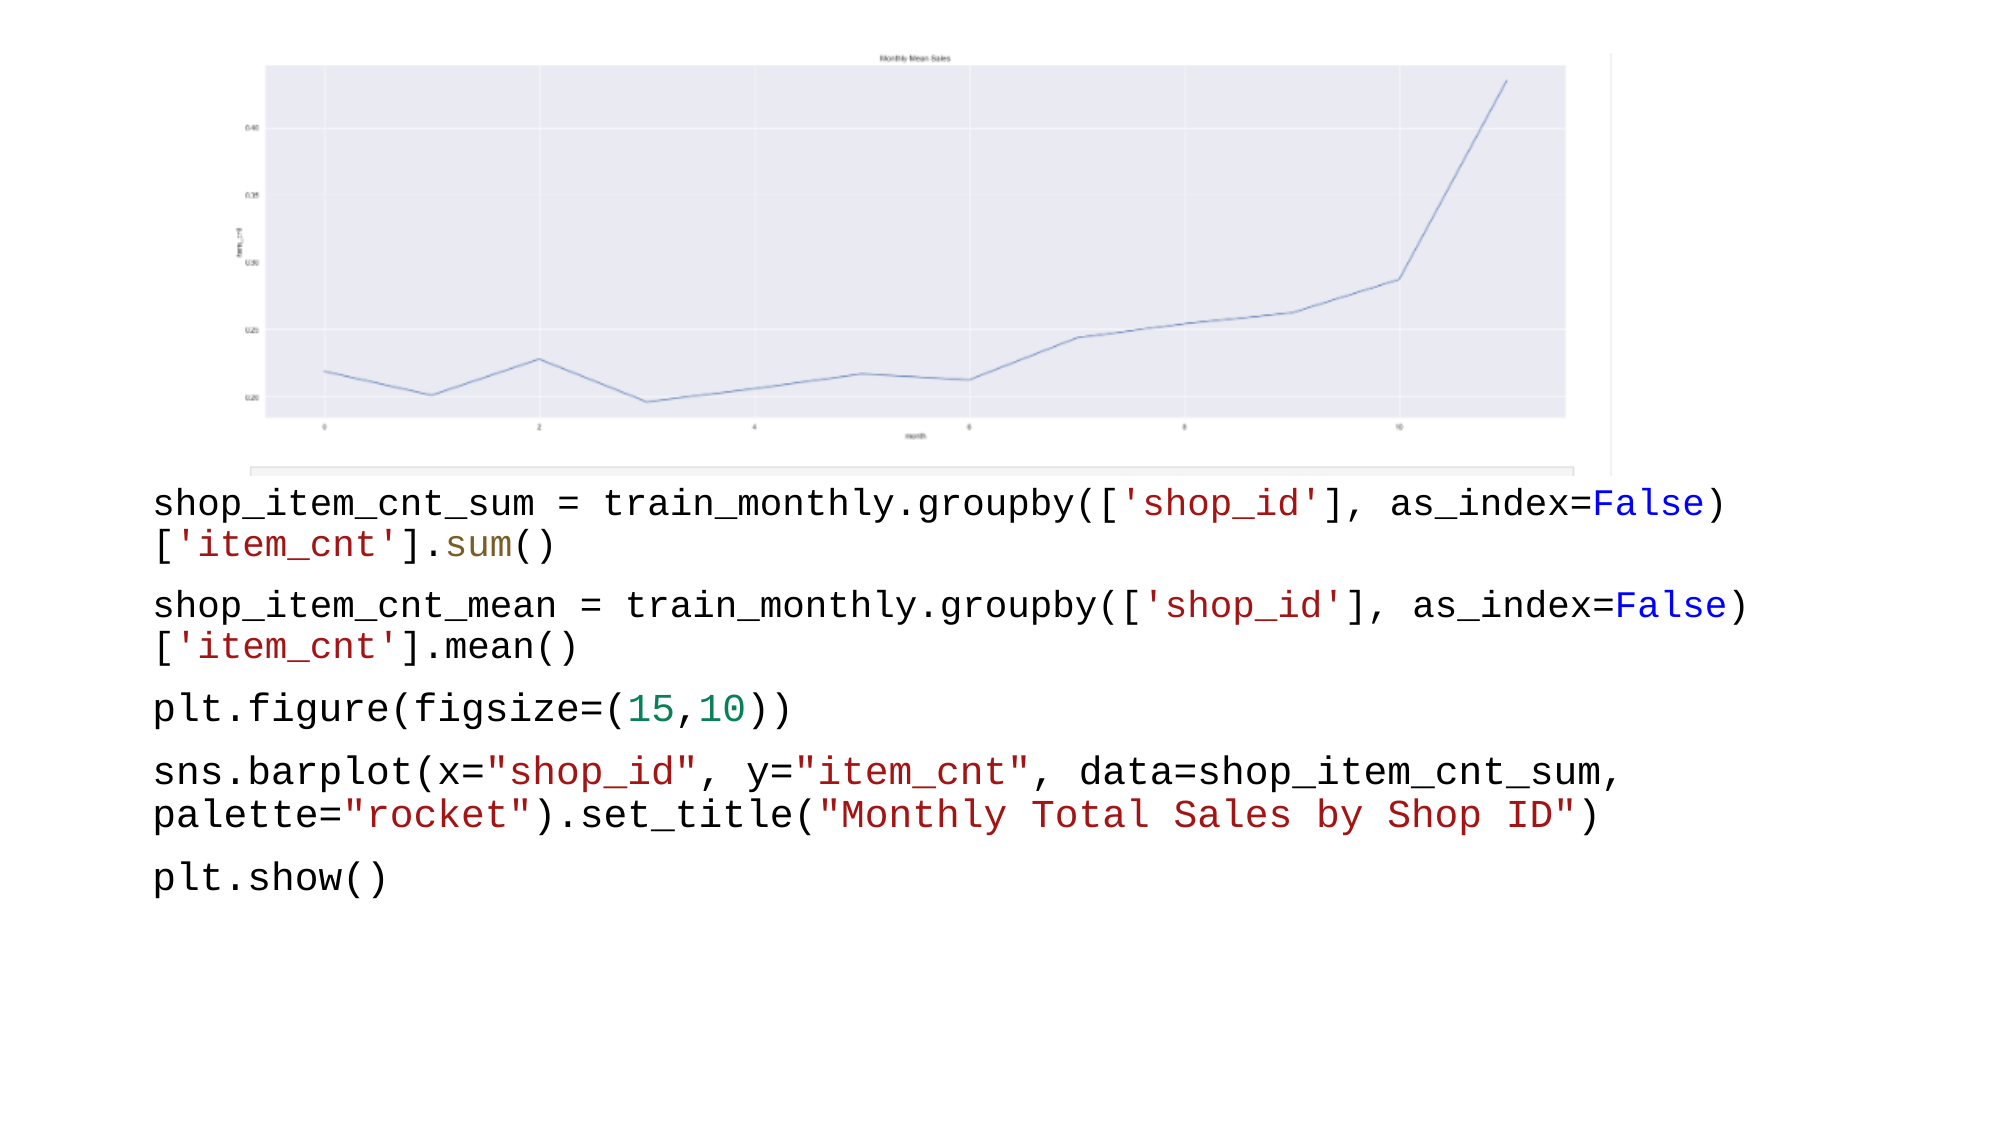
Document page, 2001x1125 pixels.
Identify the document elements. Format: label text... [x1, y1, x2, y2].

list shop_item_cnt_sum = train_monthly.groupby(['shop_id'], as_index=False)['item_cnt'].sum() shop_item_cnt_mean = train_monthly.groupby(['shop_id'], as_index=False)['item_cnt'].mean() plt.figure(figsize=(15,10)) sns.barplot(x="shop_id", y="item_cnt", data=shop_item_cnt_sum, palette="rocket").set_title("Monthly Total Sales by Shop ID") plt.show() [137, 476, 1863, 943]
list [158, 53, 1612, 476]
